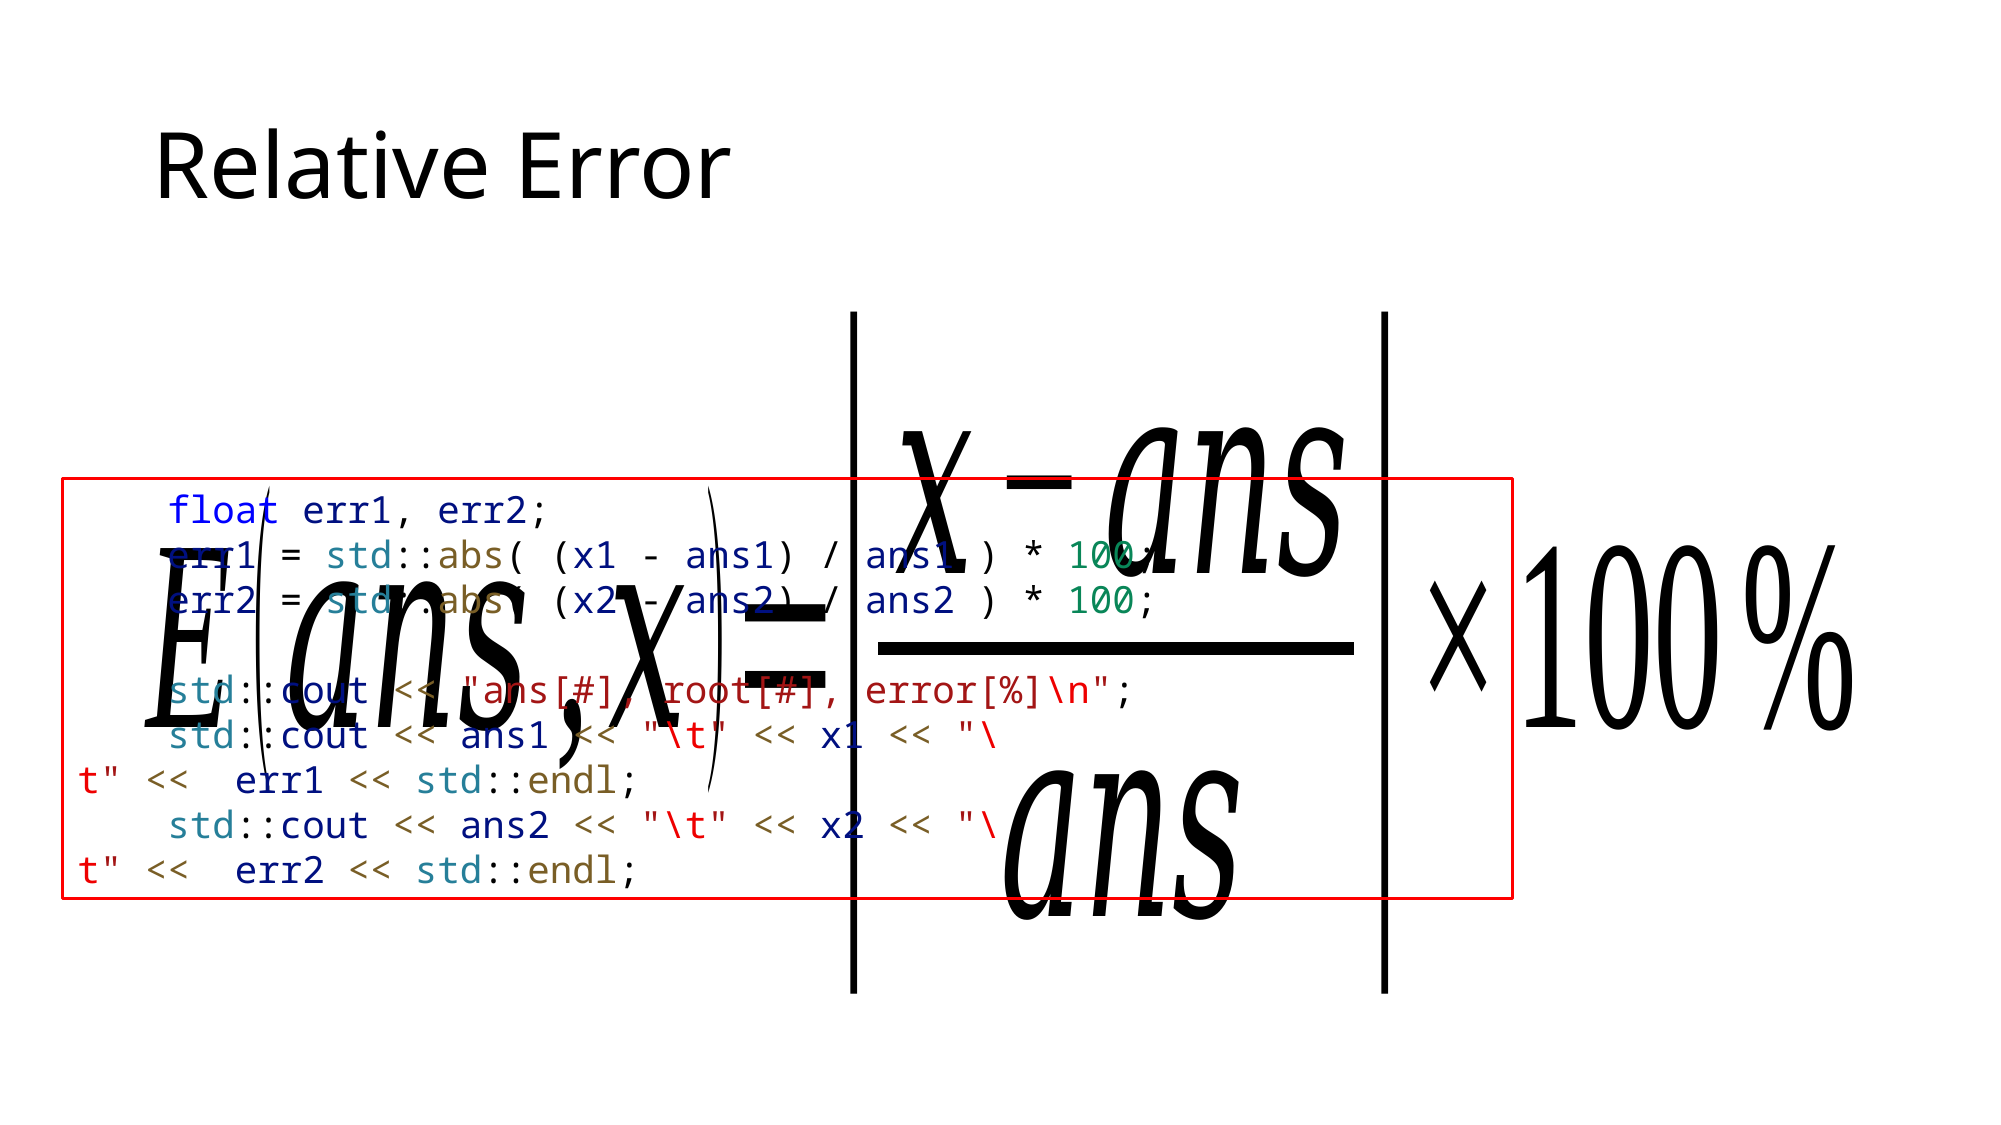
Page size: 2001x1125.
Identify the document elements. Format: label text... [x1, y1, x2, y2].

title Relative Error [137, 59, 1863, 278]
text_box float err1, err2; err1 = std::abs( (x1 - ans1) / ans1 ) * 100; err2 = std::abs( (x2 - ans2) / ans2 ) * 100; std::cout << "ans[#], root[#], error[%]\n"; std::cout << ans1 << "\t" << x1 << "\t" << err1 << std::endl; std::cout << ans2 << "\t" << x2 << "\t" << err2 << std::endl; [62, 478, 1513, 899]
